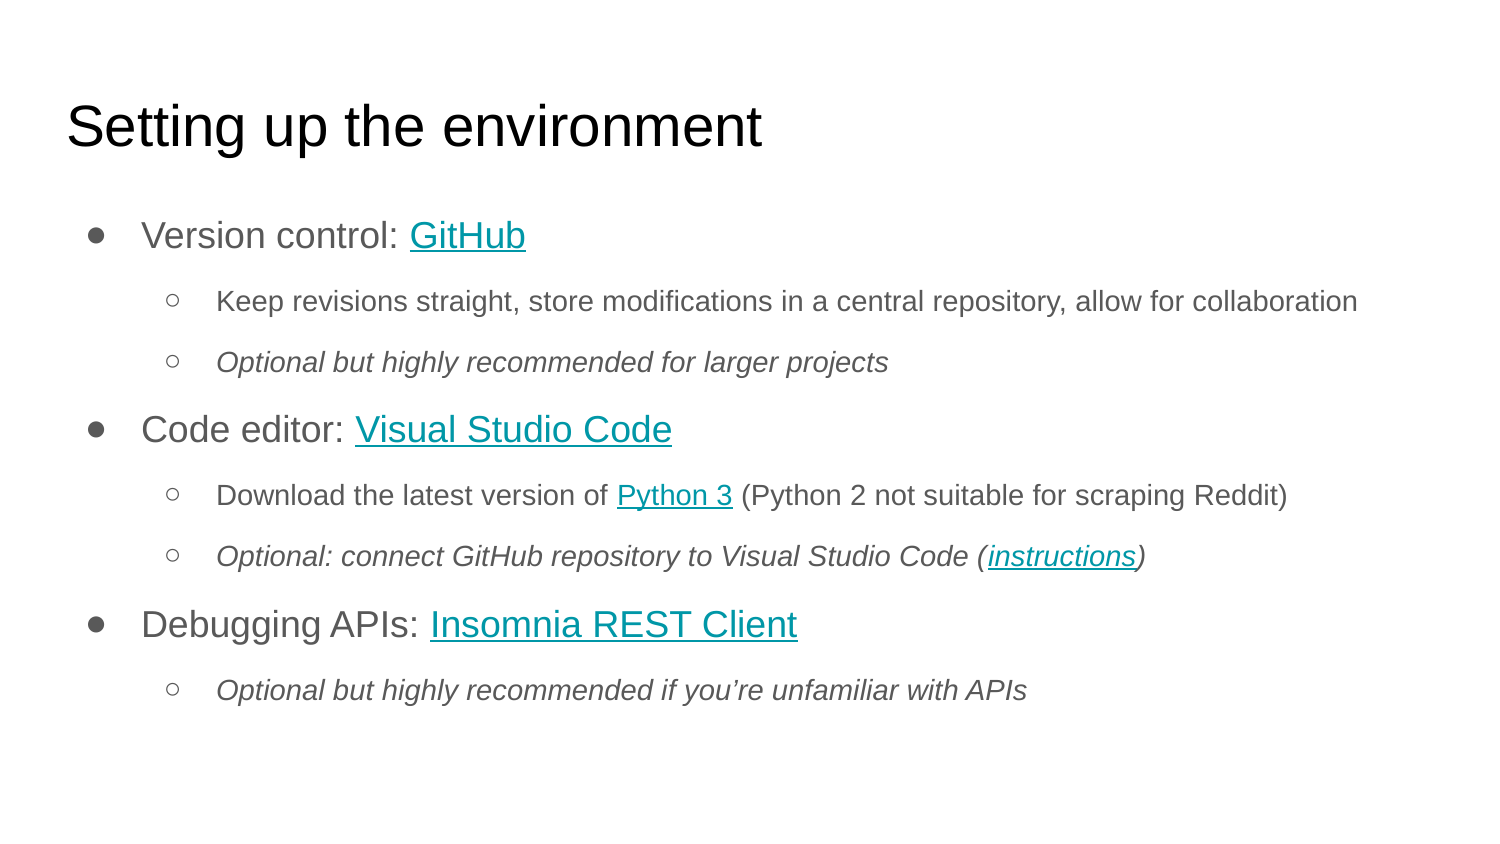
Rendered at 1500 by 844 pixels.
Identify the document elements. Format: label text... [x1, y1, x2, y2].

list Version control: GitHub Keep revisions straight, store modifications in a central repository, allow for collaboration Optional but highly recommended for larger projects Code editor: Visual Studio Code Download the latest version of Python 3 (Python 2 not suitable for scraping Reddit) Optional: connect GitHub repository to Visual Studio Code (instructions) Debugging APIs: Insomnia REST Client Optional but highly recommended if you’re unfamiliar with APIs [51, 189, 1449, 750]
title Setting up the environment [51, 72, 1449, 167]
